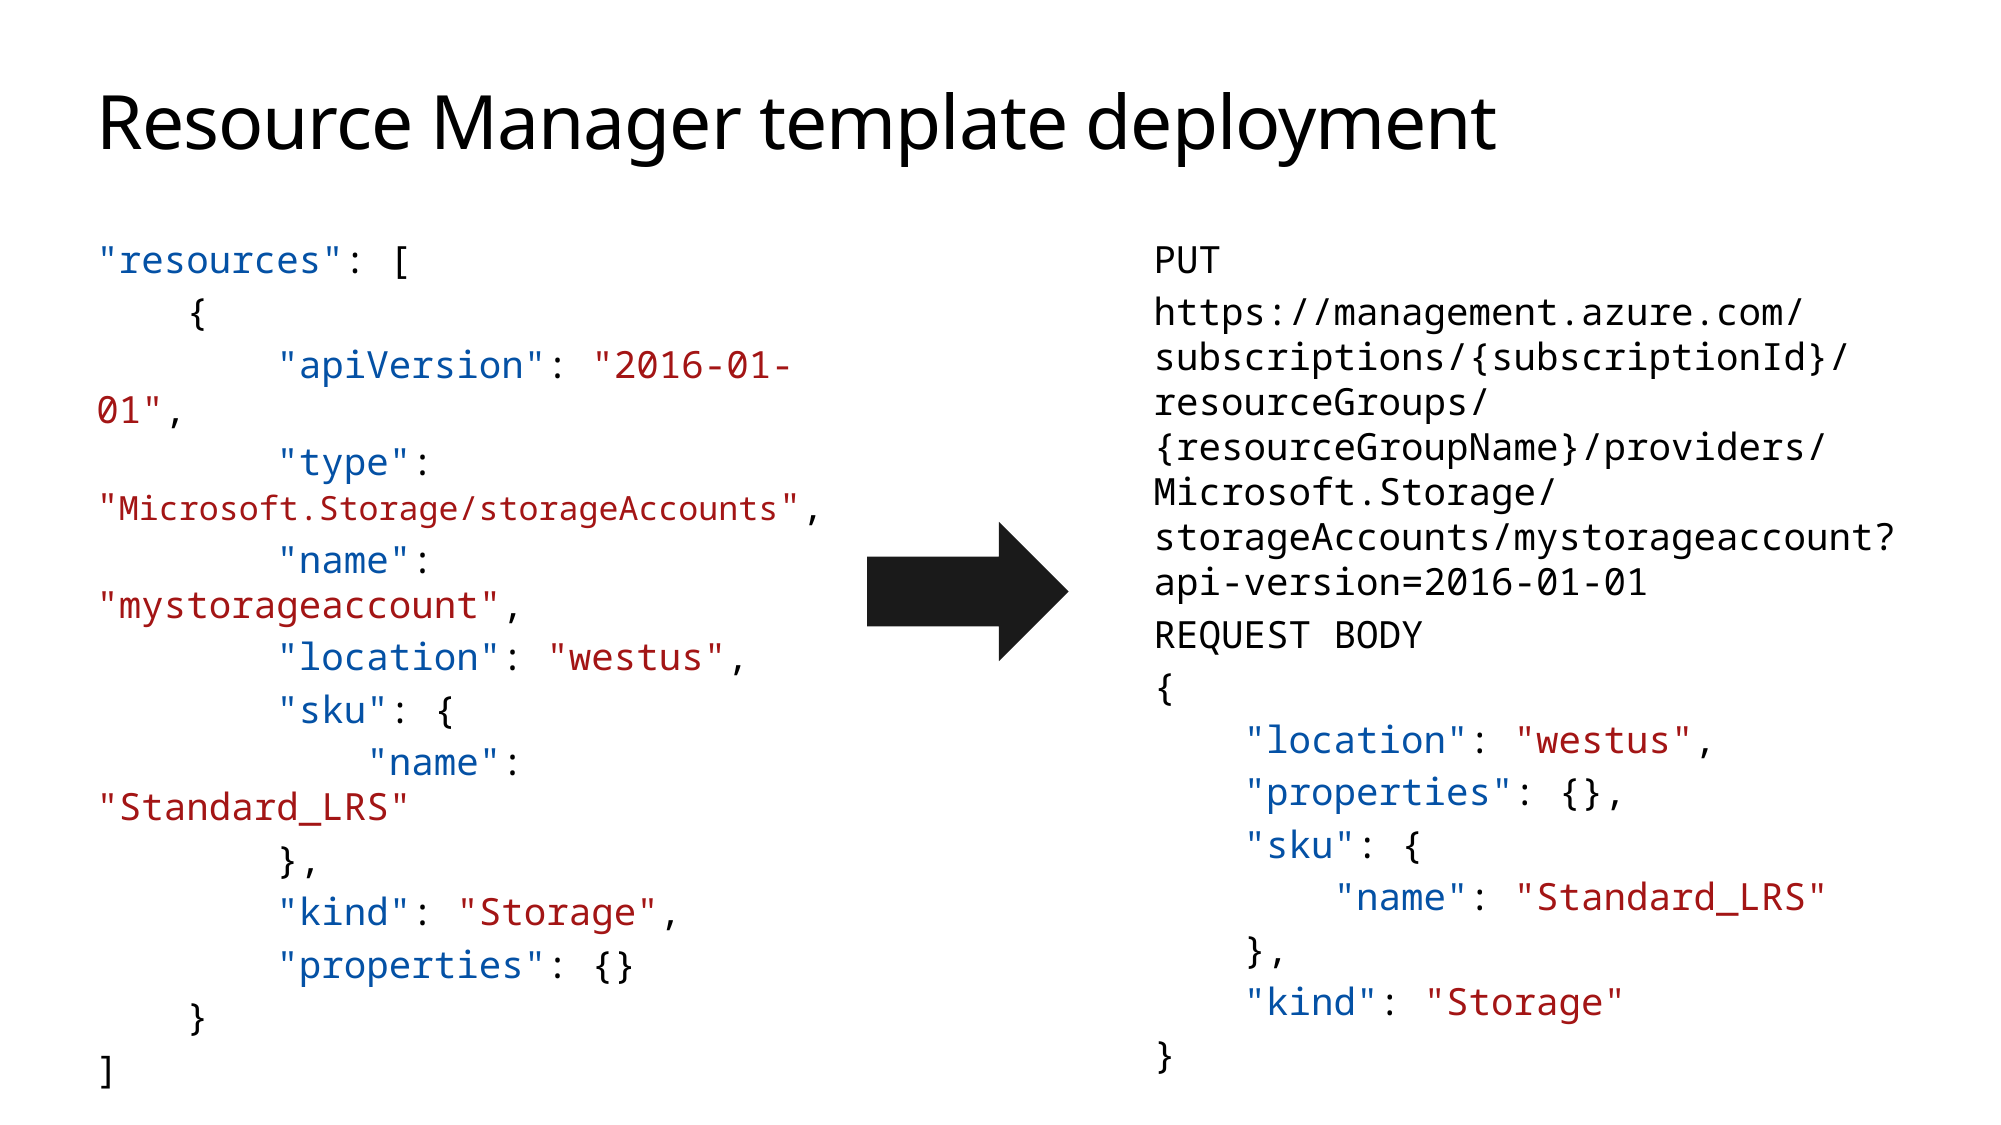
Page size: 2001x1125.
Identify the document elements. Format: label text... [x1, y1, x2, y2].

text_box PUT https://management.azure.com/subscriptions/{subscriptionId}/resourceGroups/{resourceGroupName}/providers/Microsoft.Storage/storageAccounts/mystorageaccount?api-version=2016-01-01 REQUEST BODY { "location": "westus", "properties": {}, "sku": { "name": "Standard_LRS" }, "kind": "Storage" } [1153, 235, 1904, 1076]
list "resources": [ { "apiVersion": "2016-01-01", "type": "Microsoft.Storage/storageAccounts", "name": "mystorageaccount", "location": "westus", "sku": { "name": "Standard_LRS" }, "kind": "Storage", "properties": {} } ] [96, 235, 847, 981]
title Resource Manager template deployment [96, 75, 1904, 166]
text_box [867, 521, 1069, 662]
